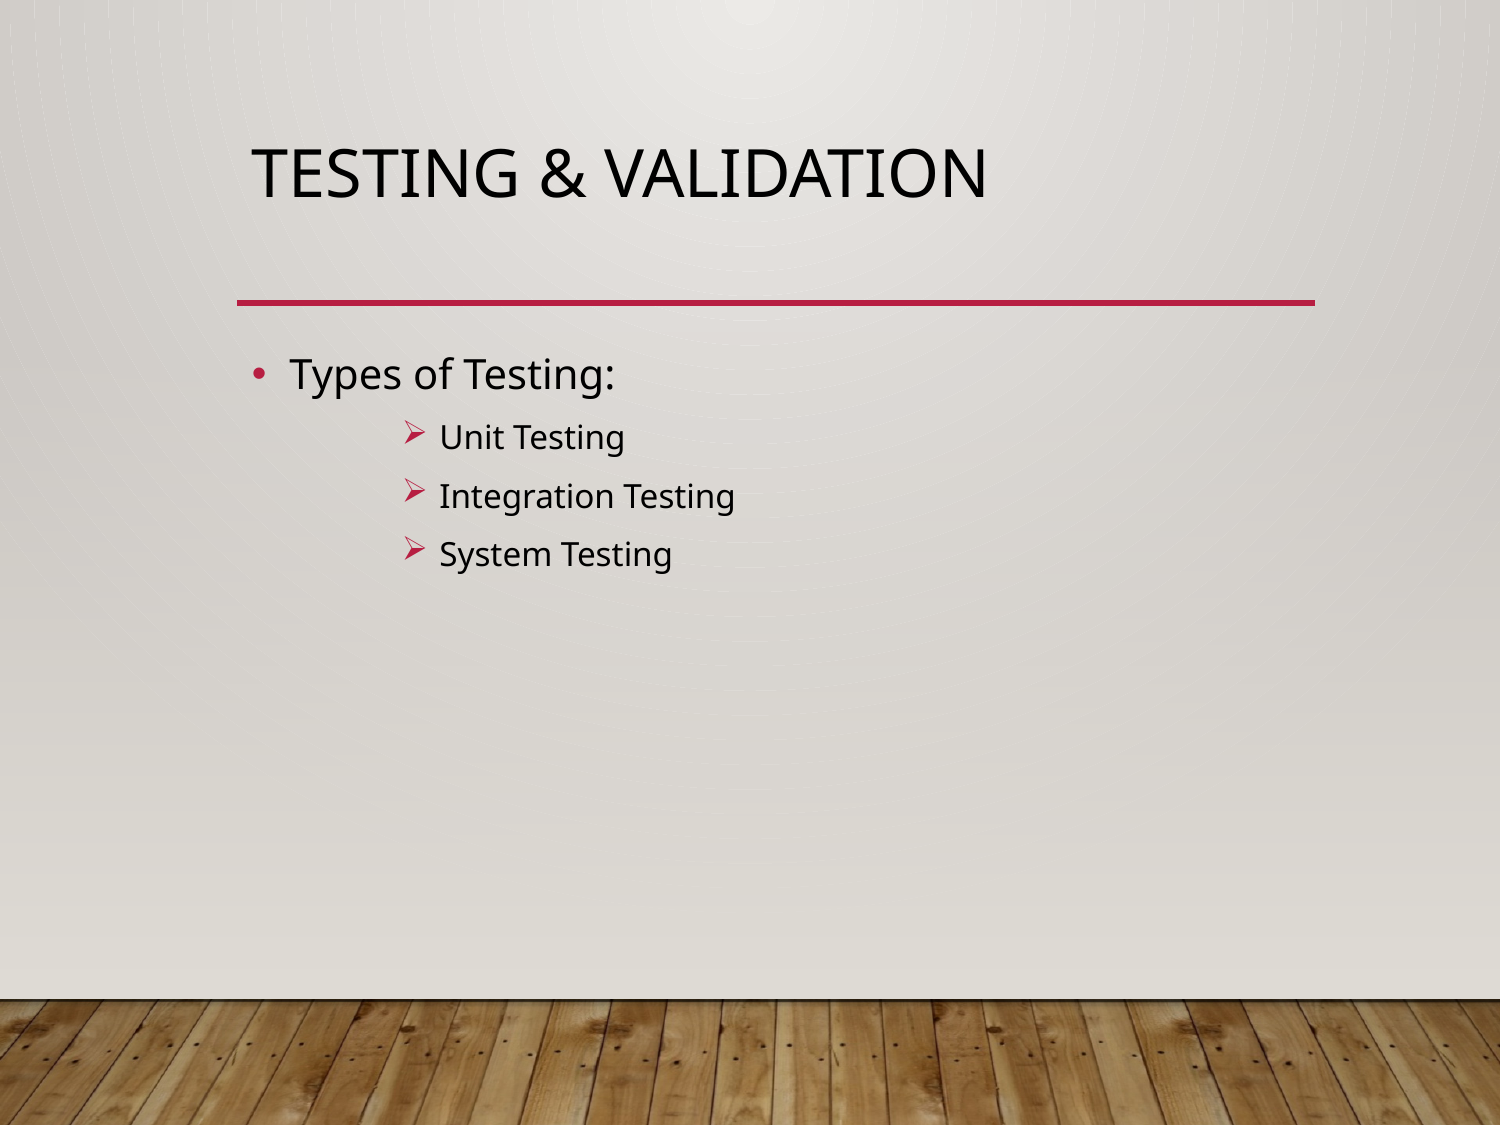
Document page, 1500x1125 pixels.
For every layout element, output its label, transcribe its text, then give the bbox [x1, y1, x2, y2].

picture [0, 999, 1500, 1125]
list Types of Testing: Unit Testing Integration Testing System Testing [236, 330, 1315, 897]
title Testing & Validation [236, 131, 1315, 305]
